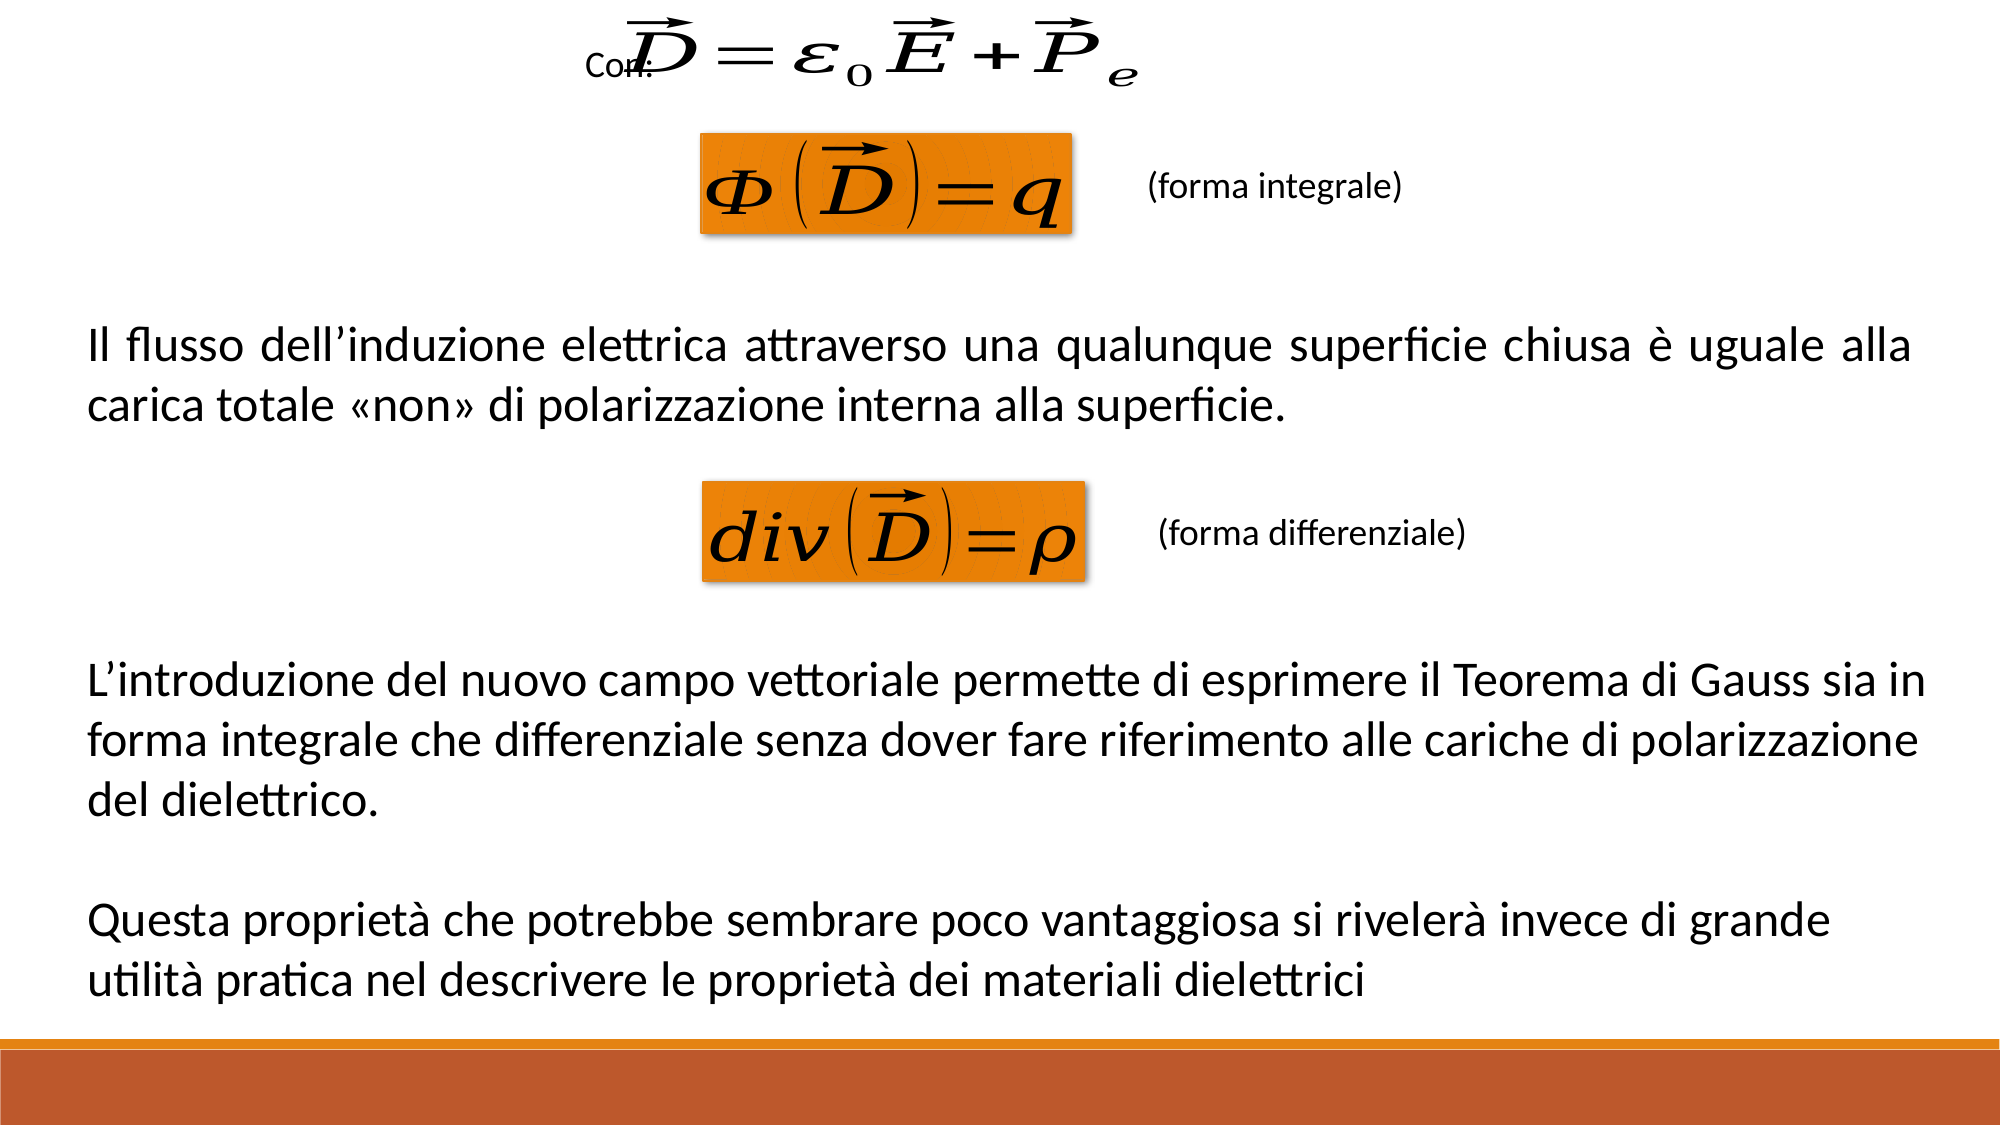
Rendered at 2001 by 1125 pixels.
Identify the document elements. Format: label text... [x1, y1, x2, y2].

text_box (forma integrale) [1132, 153, 1419, 214]
text_box Con: [570, 32, 670, 93]
text_box (forma differenziale) [1142, 500, 1483, 561]
text_box Il flusso dell’induzione elettrica attraverso una qualunque superficie chiusa è uguale alla carica totale «non» di polarizzazione interna alla superficie. [72, 304, 1928, 440]
